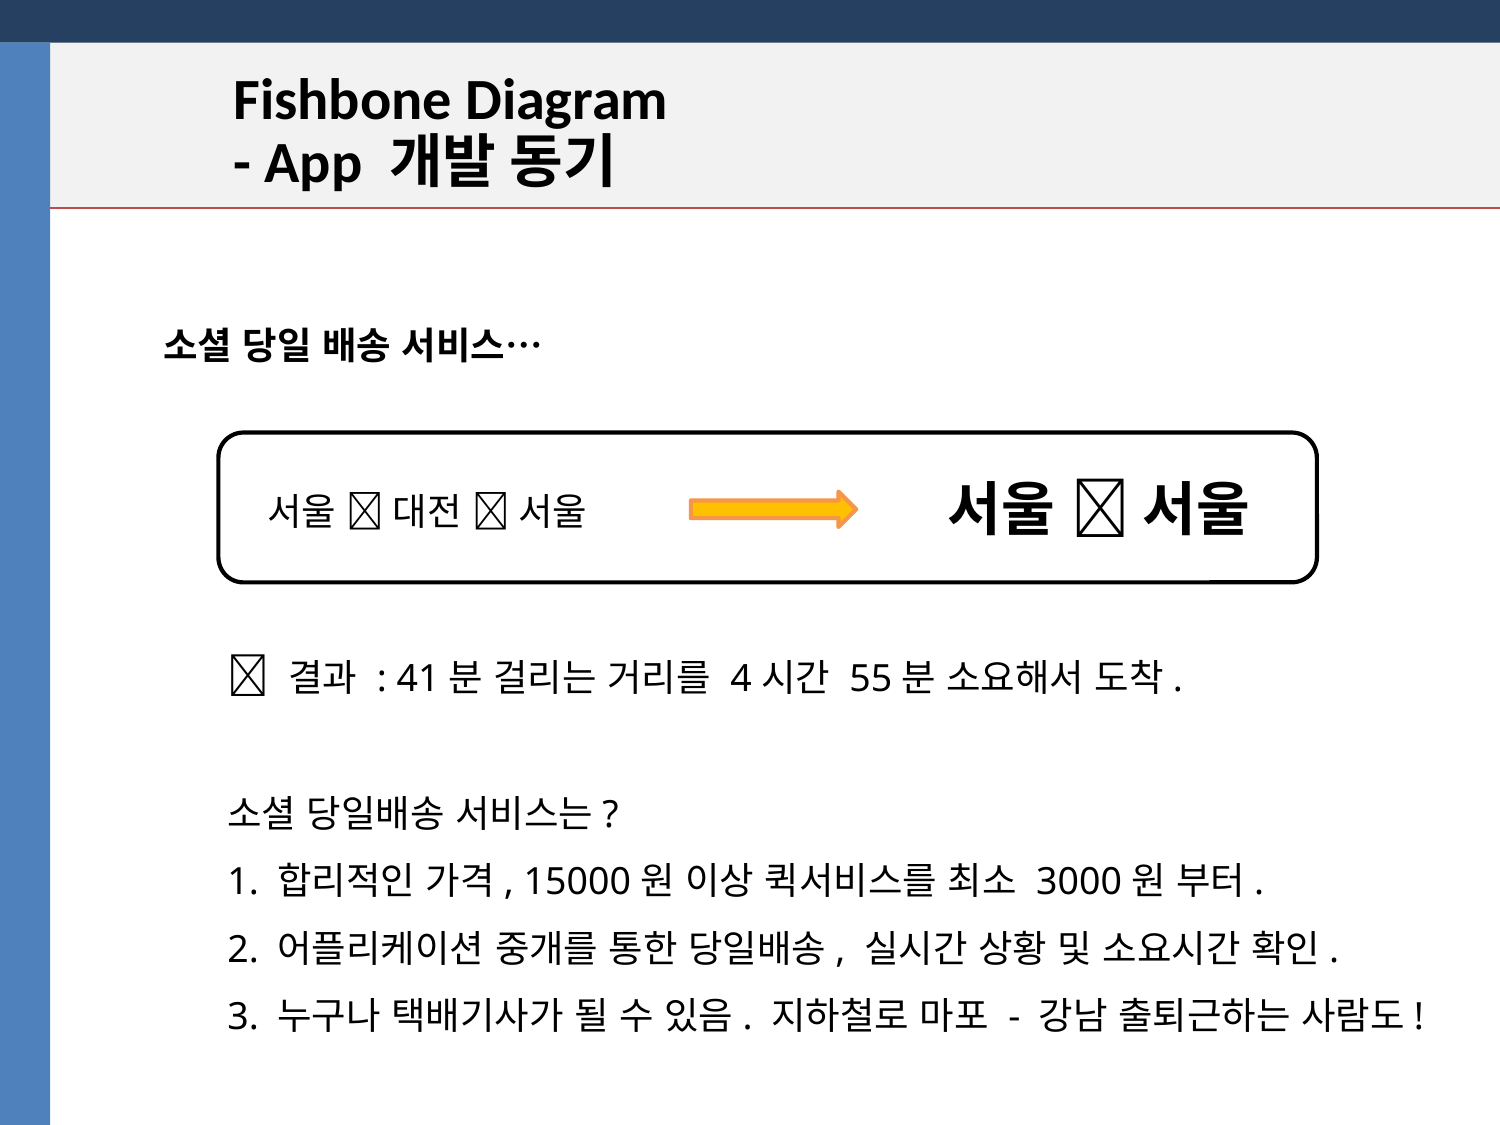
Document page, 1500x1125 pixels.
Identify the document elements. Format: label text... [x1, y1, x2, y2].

text_box [216, 430, 1320, 557]
text_box 소셜 당일 배송 서비스… [148, 314, 644, 510]
text_box [688, 489, 859, 529]
text_box  결과 : 41분 걸리는 거리를 4시간 55분 소요해서 도착. 소셜 당일배송 서비스는? 1. 합리적인 가격, 15000원 이상 퀵서비스를 최소 3000원 부터. 2. 어플리케이션 중개를 통한 당일배송, 실시간 상황 및 소요시간 확인. 3. 누구나 택배기사가 될 수 있음. 지하철로 마포 - 강남 출퇴근하는 사람도! [212, 557, 1440, 1083]
text_box 서울  서울 [933, 464, 1265, 550]
text_box [0, 0, 1500, 45]
text_box [52, 45, 1500, 207]
text_box [0, 41, 52, 1125]
text_box Fishbone Diagram - App 개발 동기 [218, 68, 1231, 197]
text_box 서울  대전  서울 [252, 481, 603, 541]
